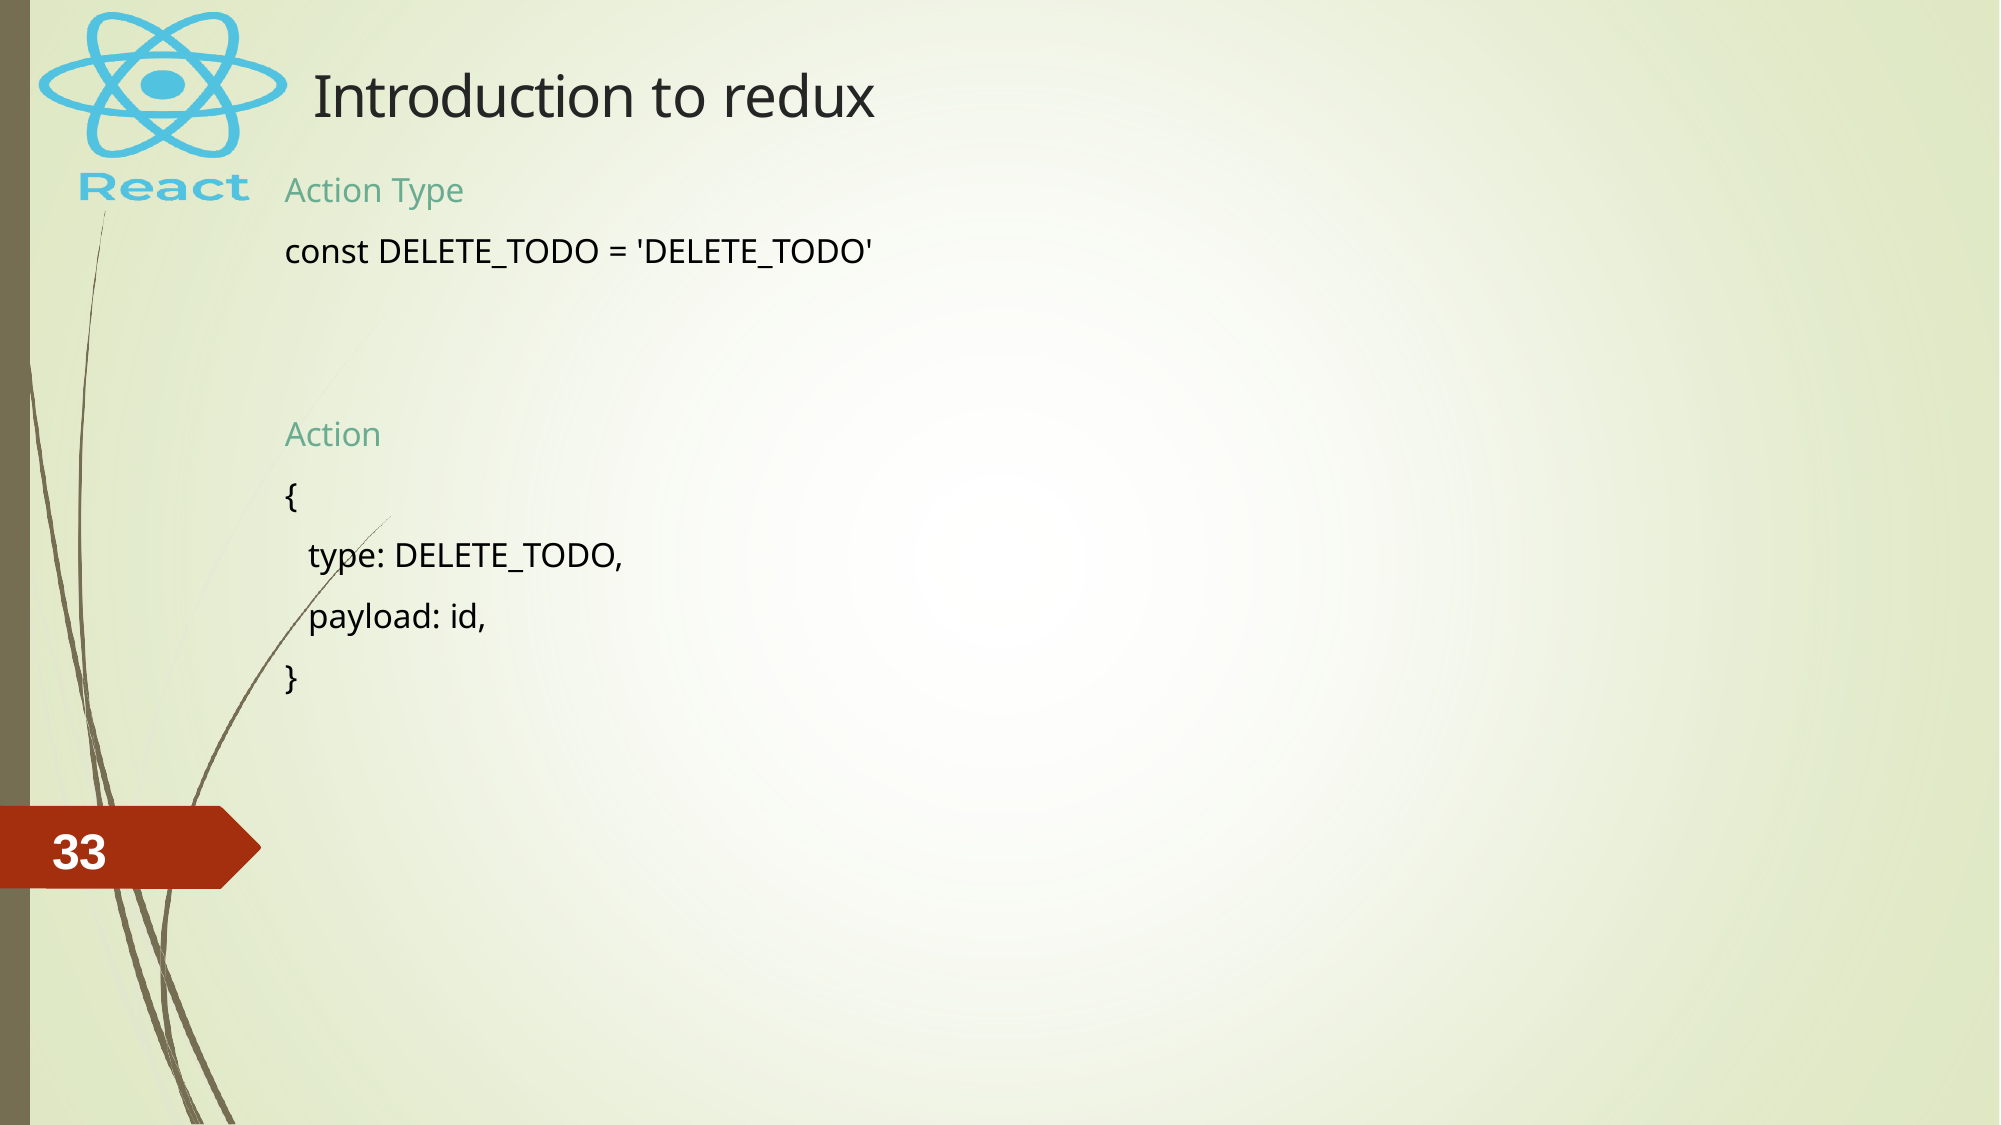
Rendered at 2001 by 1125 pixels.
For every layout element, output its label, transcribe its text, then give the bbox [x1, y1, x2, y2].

text_box Action { type: DELETE_TODO, payload: id, } [282, 390, 669, 697]
text_box Action Type const DELETE_TODO = 'DELETE_TODO' [282, 146, 951, 271]
title Introduction to redux [330, 56, 908, 146]
text_box 33 [50, 817, 111, 880]
picture [0, 0, 2000, 1125]
